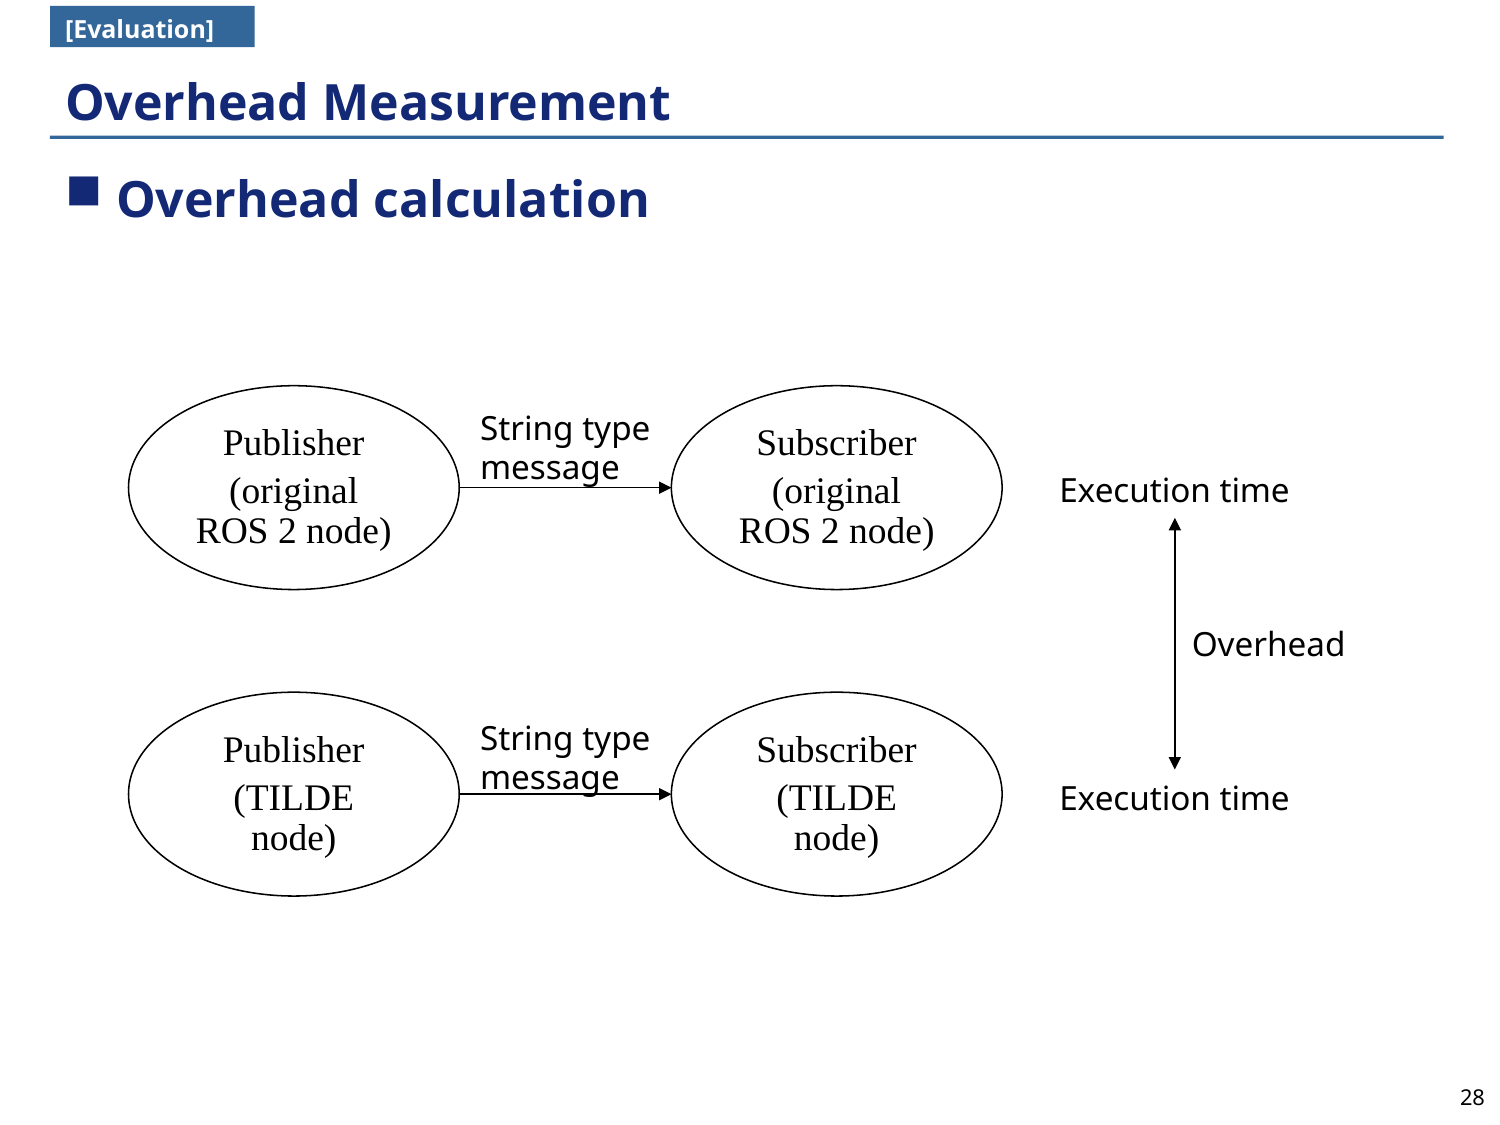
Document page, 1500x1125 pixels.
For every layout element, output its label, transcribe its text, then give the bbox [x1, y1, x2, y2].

title Overhead Measurement [50, 62, 1401, 138]
text_box [Evaluation] [50, 5, 255, 48]
slide_number 28 [1400, 1076, 1500, 1125]
list Overhead calculation [50, 160, 1450, 909]
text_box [128, 383, 1364, 870]
